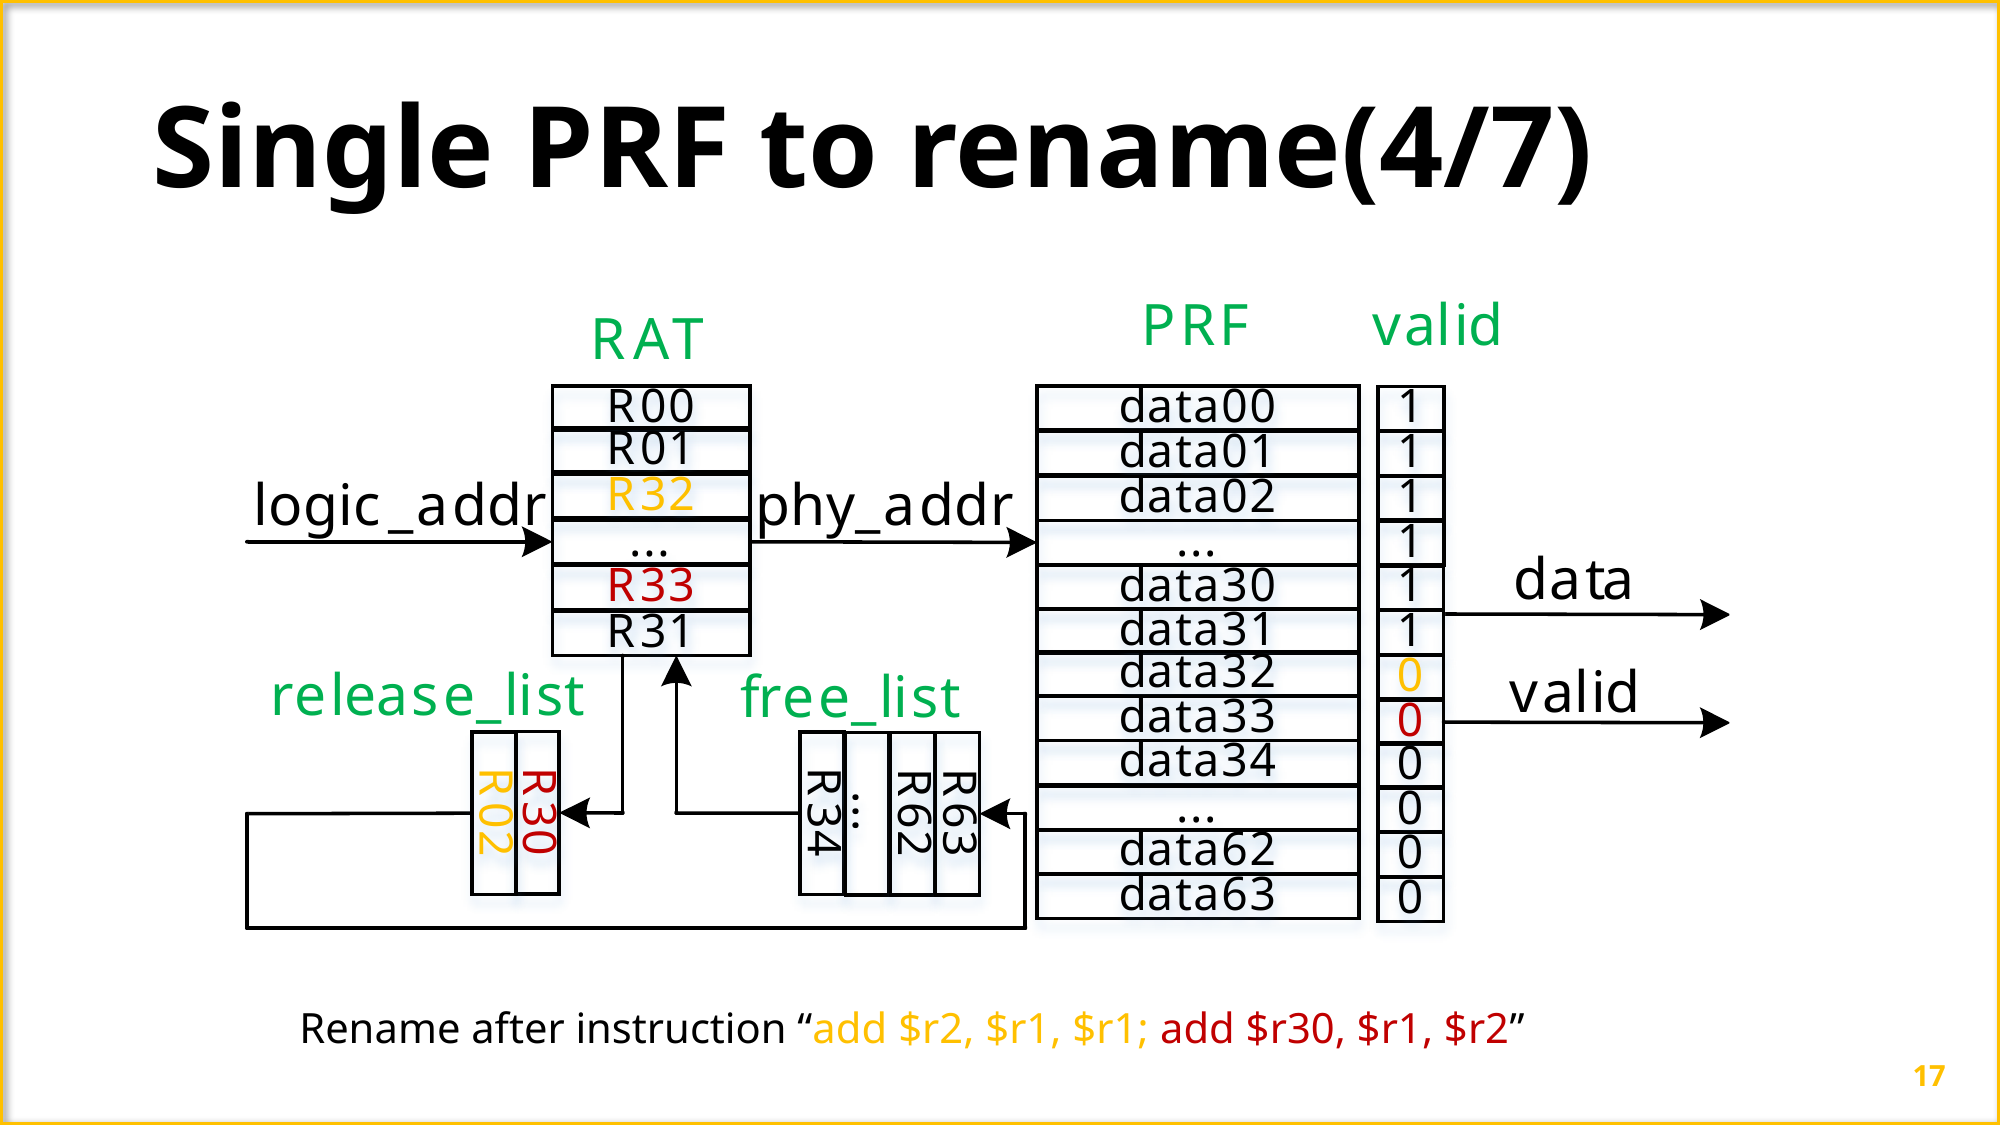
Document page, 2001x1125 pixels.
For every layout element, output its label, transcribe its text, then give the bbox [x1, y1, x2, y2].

picture [220, 272, 1730, 971]
slide_number 17 [1862, 1047, 1961, 1107]
text_box [0, 0, 2000, 1125]
text_box Rename after instruction “add $r2, $r1, $r1; add $r30, $r1, $r2” [284, 994, 1716, 1059]
text_box Single PRF to rename(4/7) [137, 59, 1863, 220]
